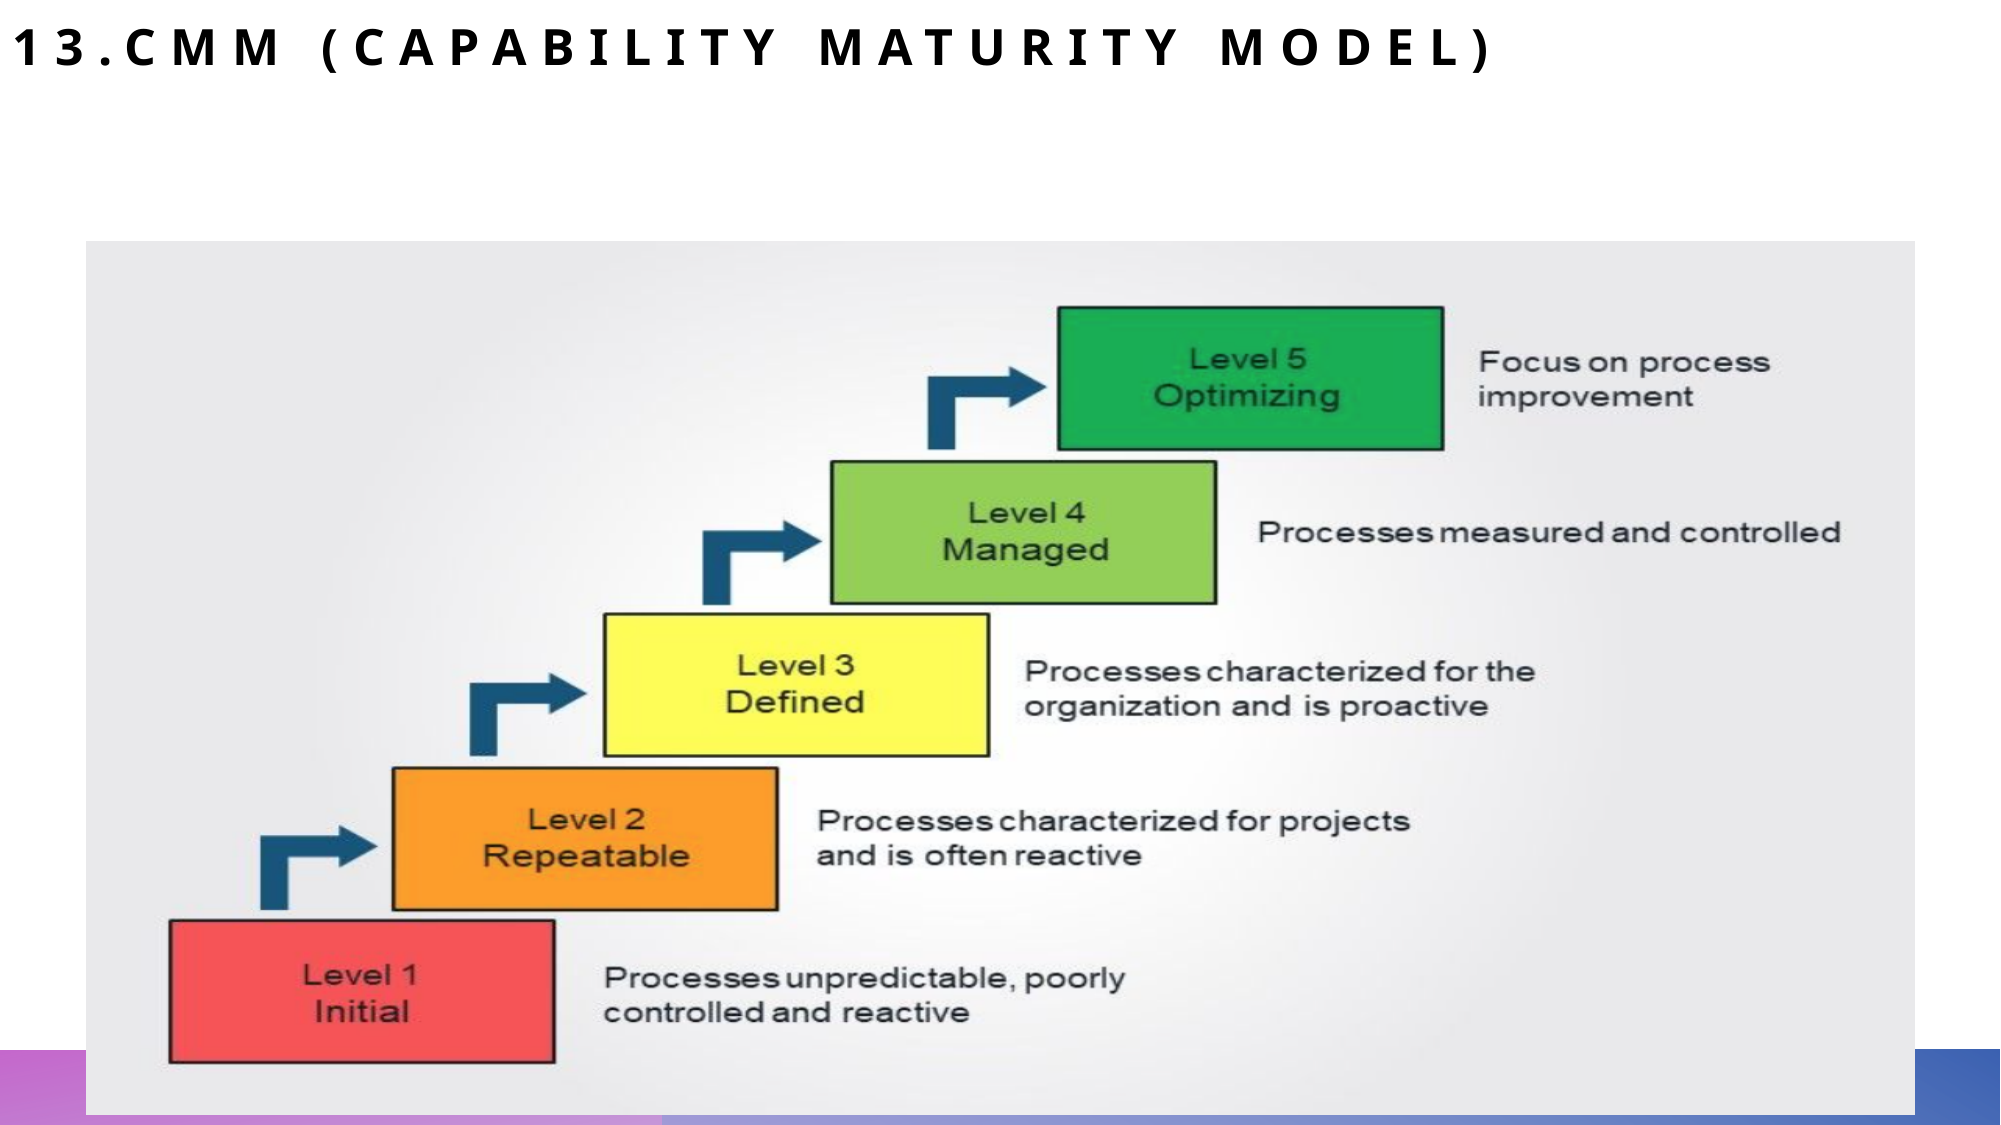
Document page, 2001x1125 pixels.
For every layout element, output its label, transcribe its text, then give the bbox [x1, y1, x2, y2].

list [86, 241, 1915, 1115]
title 13.cmm (Capability maturity model) [12, 15, 1868, 166]
